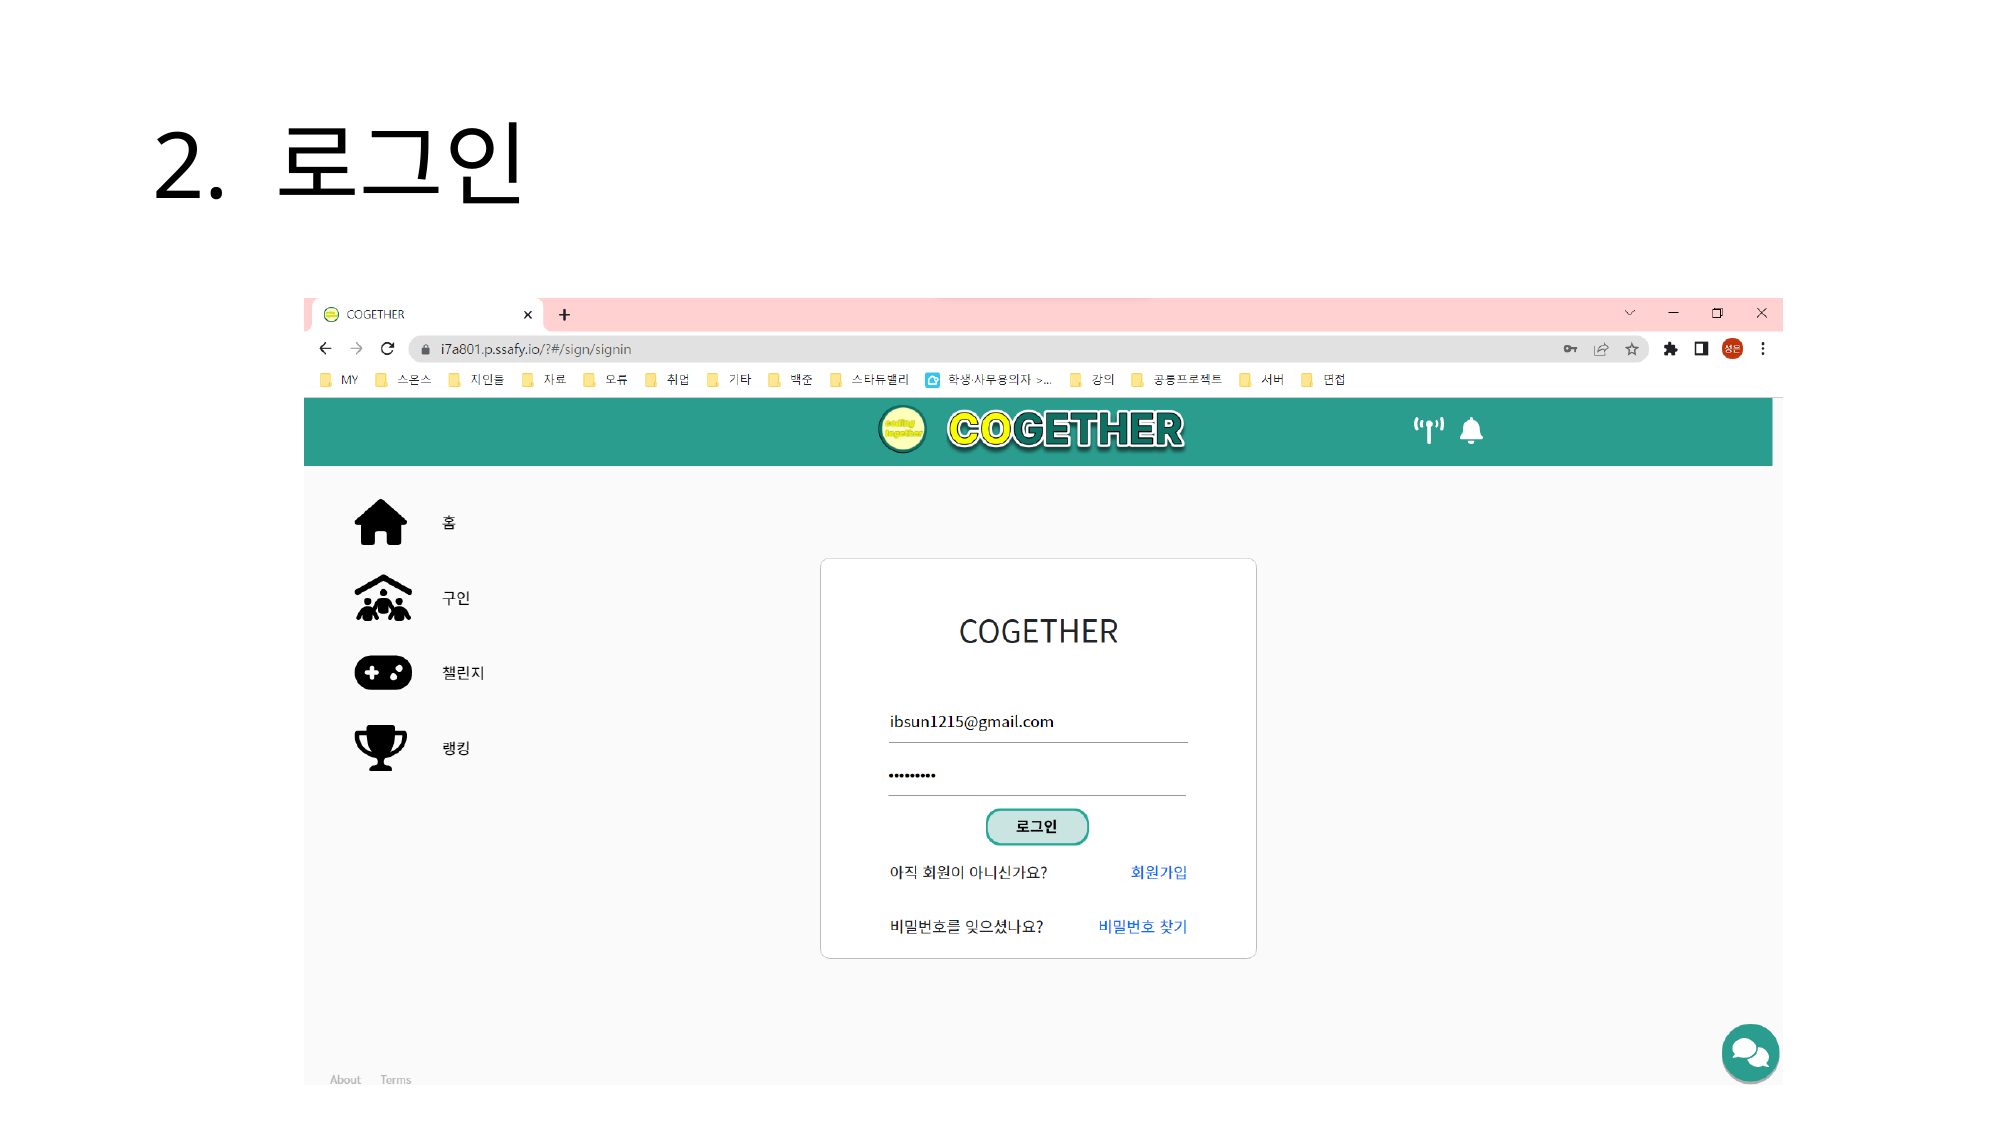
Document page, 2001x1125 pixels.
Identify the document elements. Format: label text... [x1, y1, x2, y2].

picture [304, 298, 1783, 1085]
title 2. 로그인 [137, 59, 1863, 278]
